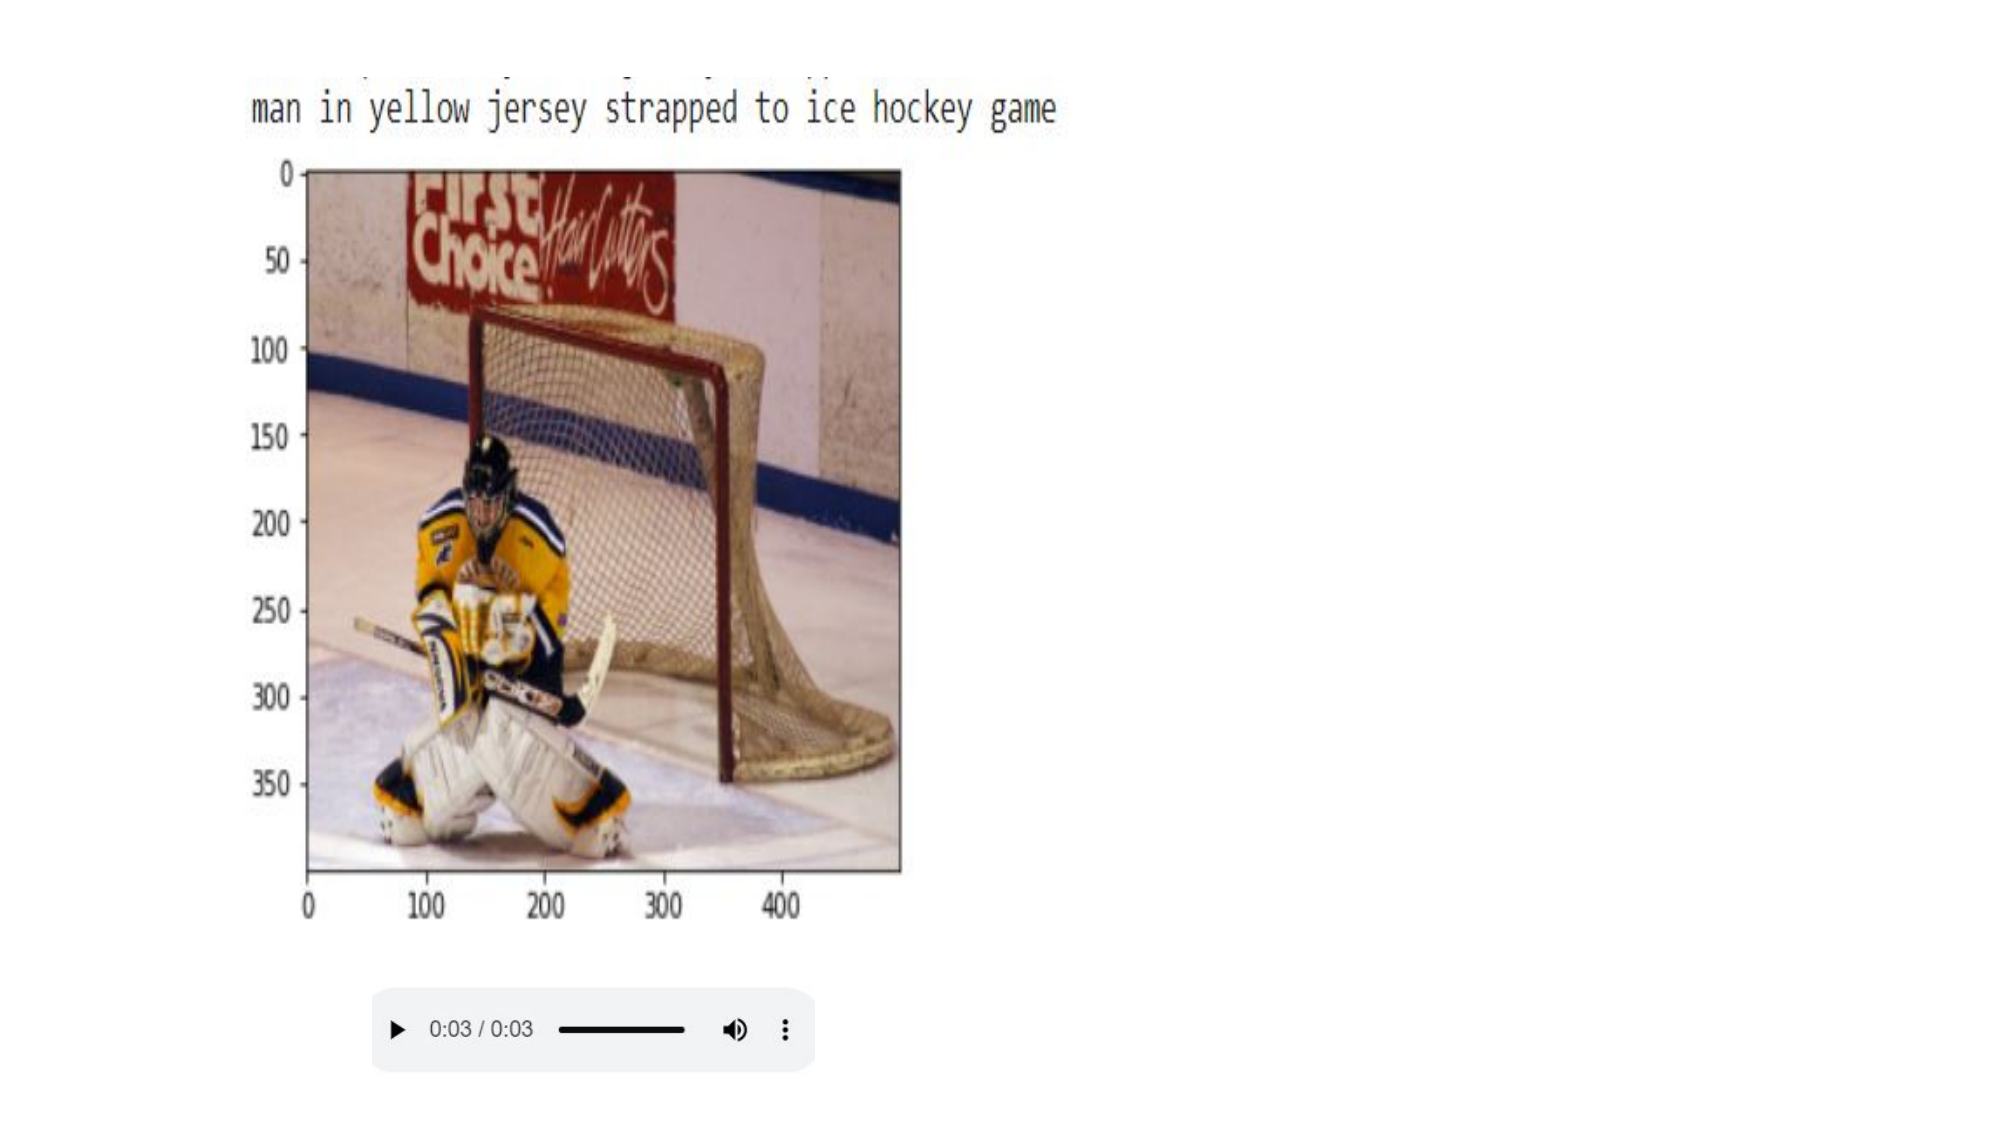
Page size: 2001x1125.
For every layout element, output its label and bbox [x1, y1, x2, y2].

picture [245, 77, 1077, 964]
picture [372, 985, 815, 1075]
